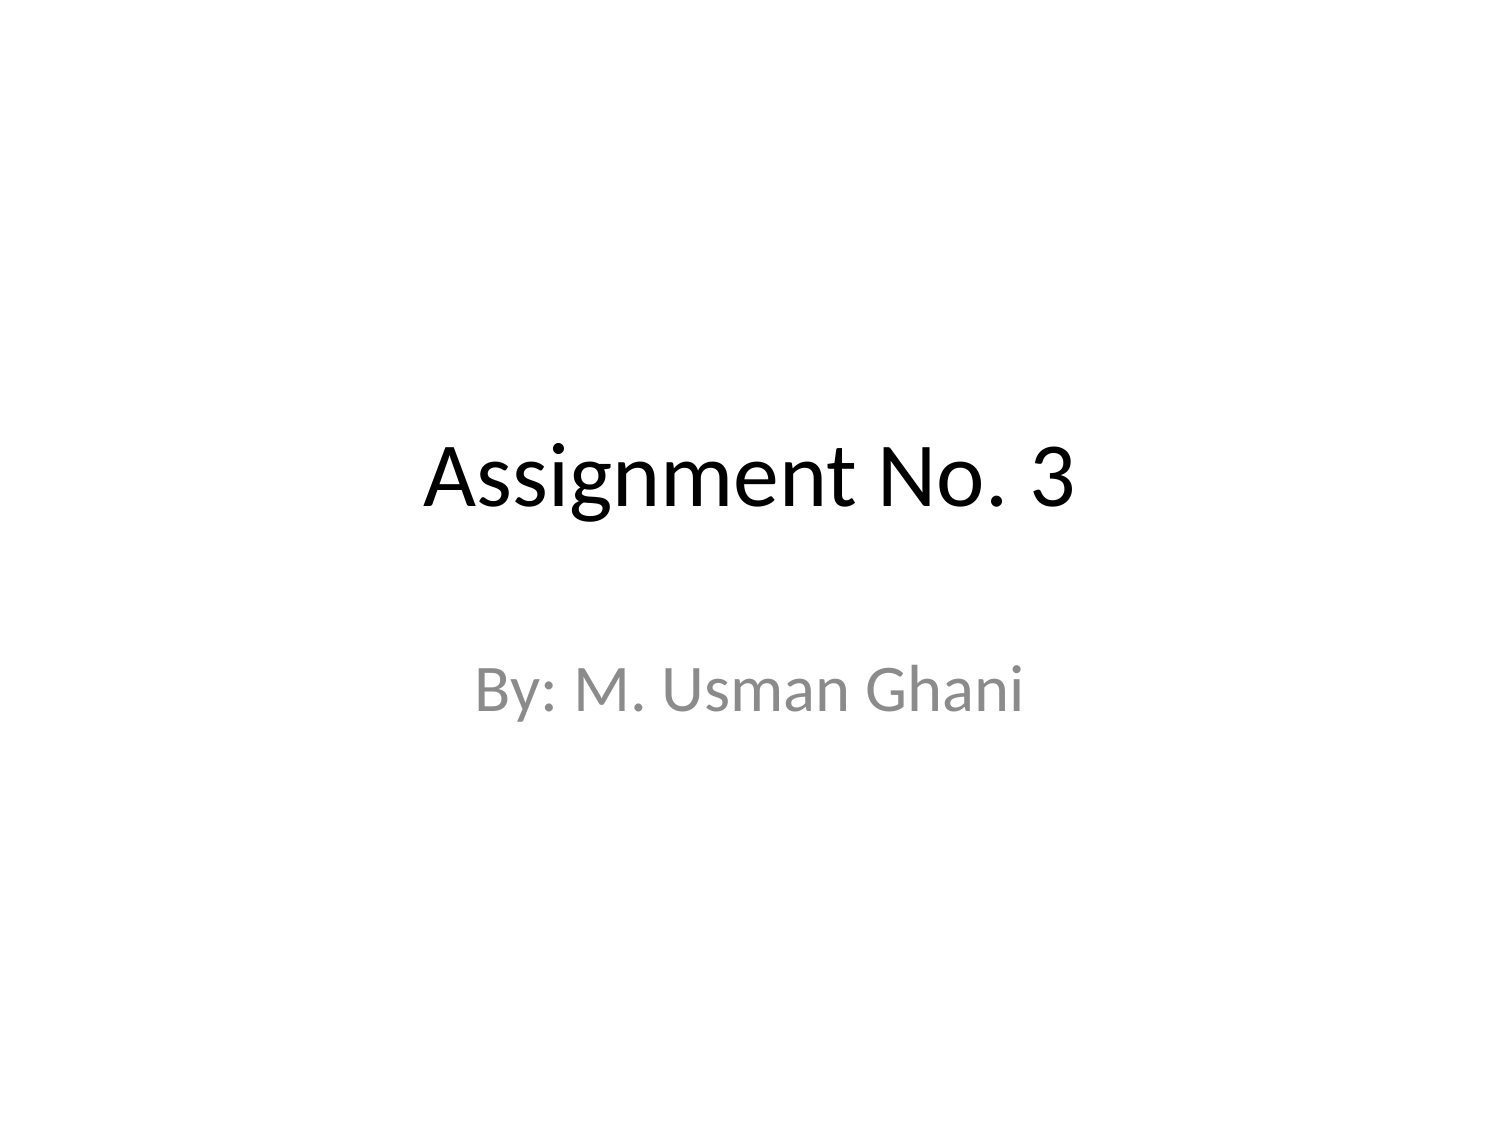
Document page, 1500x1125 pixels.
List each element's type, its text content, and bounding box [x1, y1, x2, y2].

subtitle By: M. Usman Ghani [225, 637, 1275, 925]
title Assignment No. 3 [112, 349, 1388, 591]
